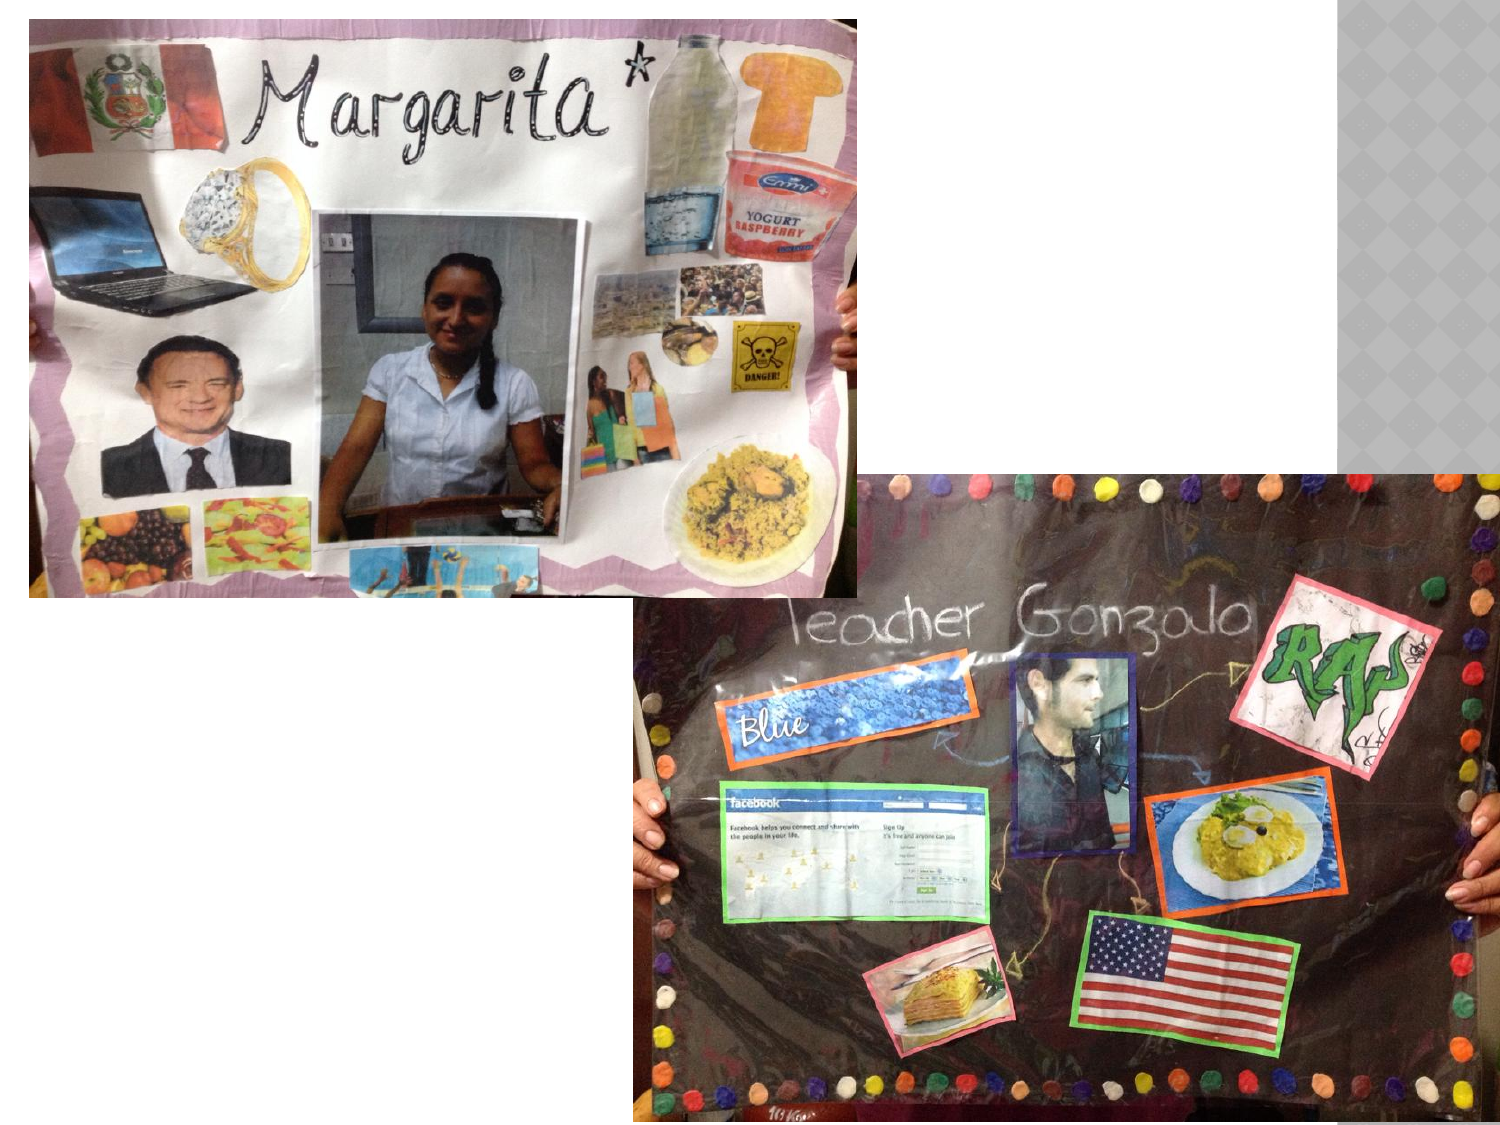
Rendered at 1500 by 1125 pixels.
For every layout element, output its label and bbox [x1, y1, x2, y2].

picture [633, 474, 1500, 1123]
picture [28, 18, 857, 599]
